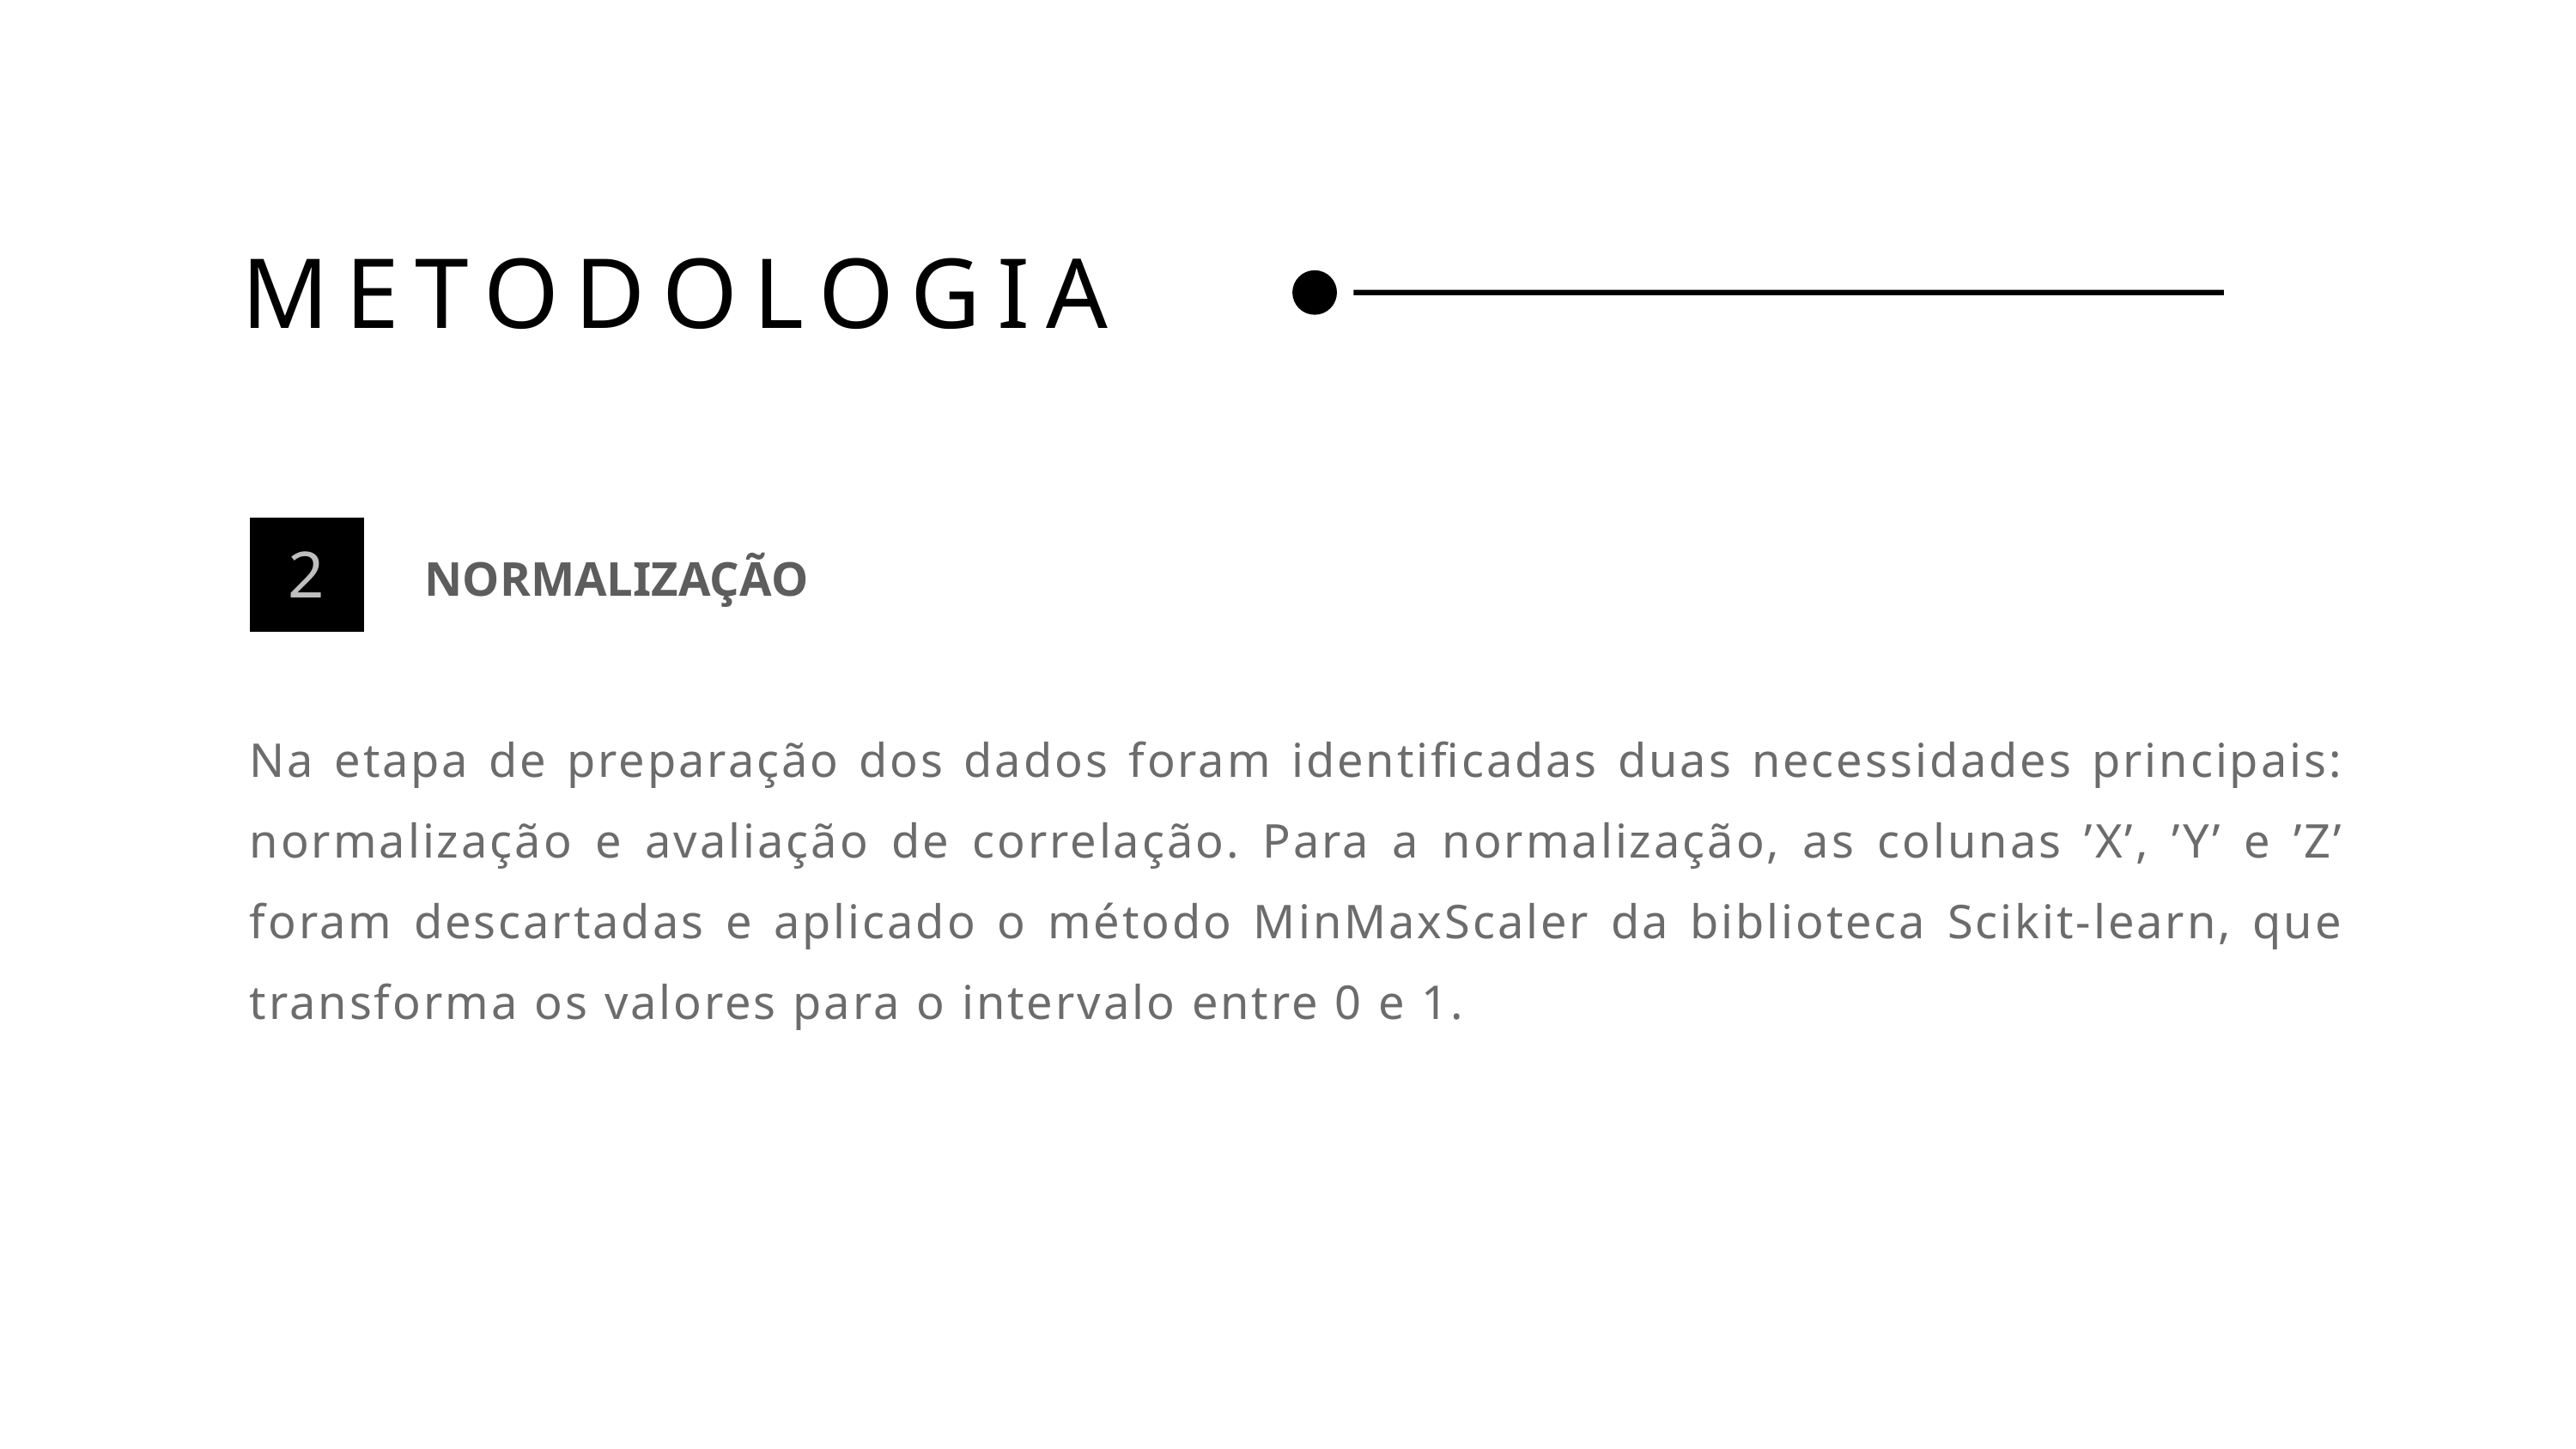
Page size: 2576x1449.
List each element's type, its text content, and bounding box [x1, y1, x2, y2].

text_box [1291, 270, 1338, 315]
text_box Na etapa de preparação dos dados foram identificadas duas necessidades principais: normalização e avaliação de correlação. Para a normalização, as colunas ’X’, ’Y’ e ’Z’ foram descartadas e aplicado o método MinMaxScaler da biblioteca Scikit-learn, que transforma os valores para o intervalo entre 0 e 1. [249, 705, 2348, 1029]
text_box NORMALIZAÇÃO [424, 540, 1021, 606]
text_box METODOLOGIA [241, 243, 1385, 348]
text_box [249, 517, 364, 632]
